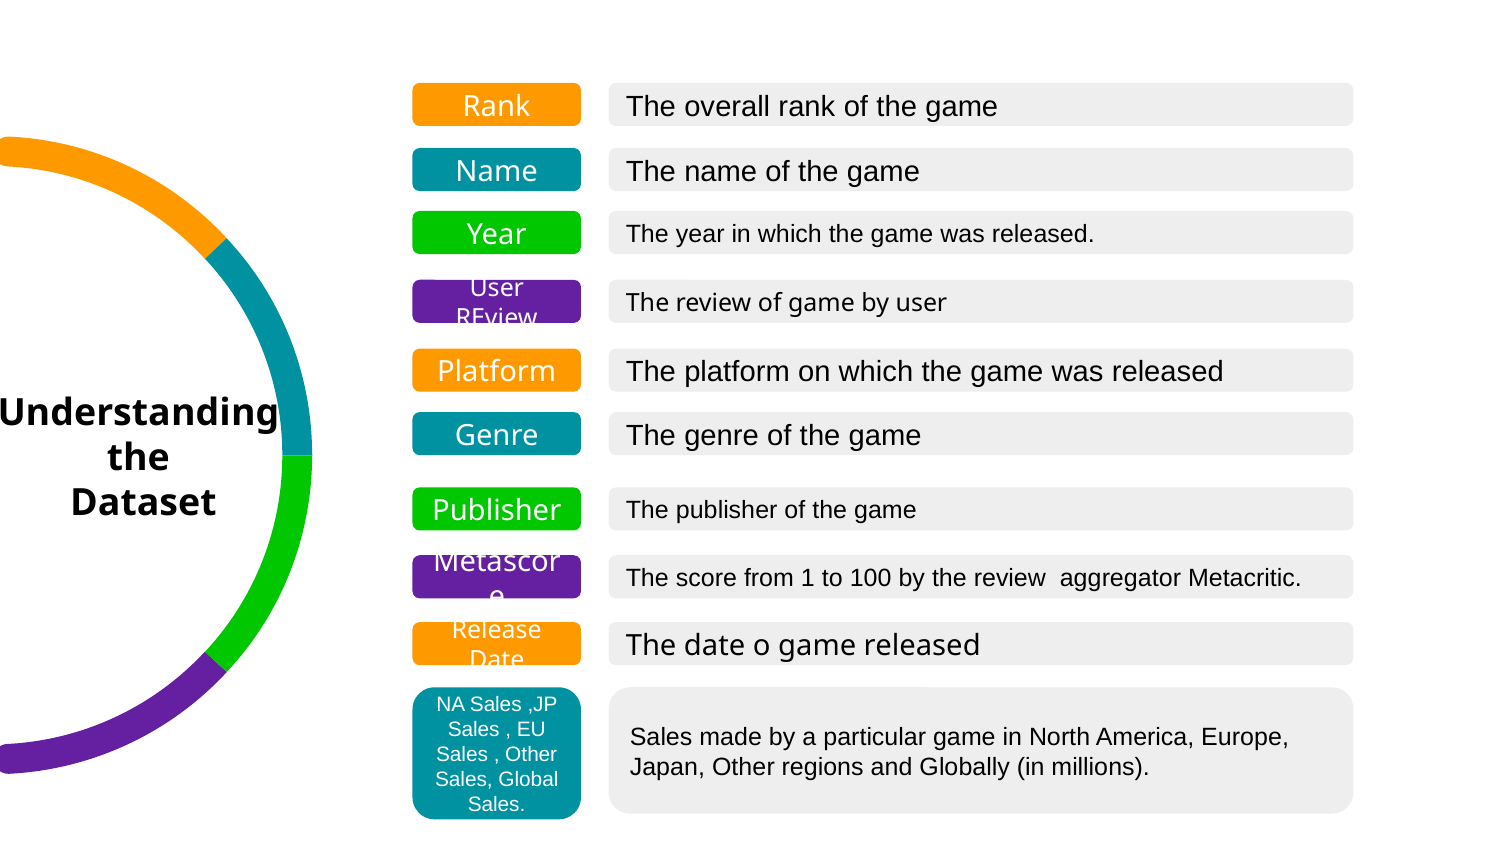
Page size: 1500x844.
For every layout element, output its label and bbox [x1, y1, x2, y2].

text_box [412, 147, 1354, 192]
text_box [0, 136, 313, 774]
text_box [412, 687, 1354, 820]
text_box [412, 279, 1354, 324]
text_box [412, 348, 1354, 392]
text_box [412, 210, 1354, 255]
text_box [412, 554, 1354, 599]
text_box [412, 411, 1354, 456]
text_box [412, 621, 1354, 666]
text_box [412, 82, 1354, 127]
text_box [412, 487, 1354, 531]
